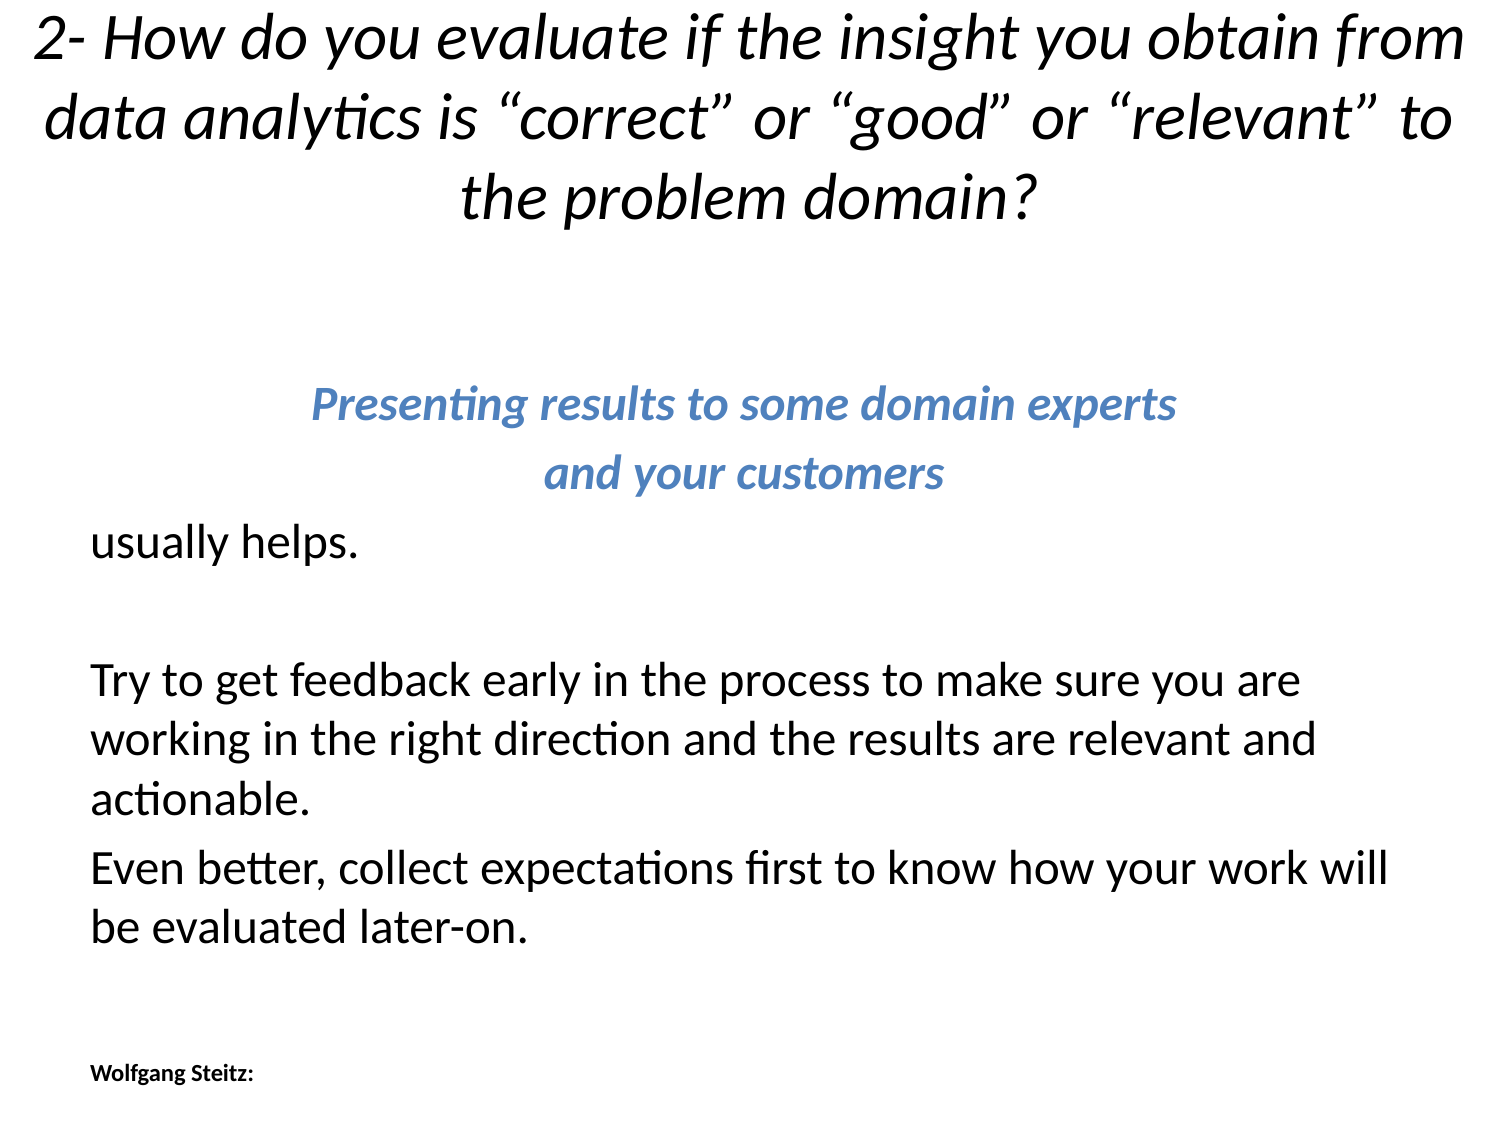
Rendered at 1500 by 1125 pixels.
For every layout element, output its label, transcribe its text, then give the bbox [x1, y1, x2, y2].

title 2- How do you evaluate if the insight you obtain from data analytics is “correct” or “good” or “relevant” to the problem domain? [0, 19, 1500, 207]
list Presenting results to some domain experts and your customers usually helps. Try to get feedback early in the process to make sure you are working in the right direction and the results are relevant and actionable. Even better, collect expectations first to know how your work will be evaluated later-on. Wolfgang Steitz: [75, 363, 1425, 1106]
